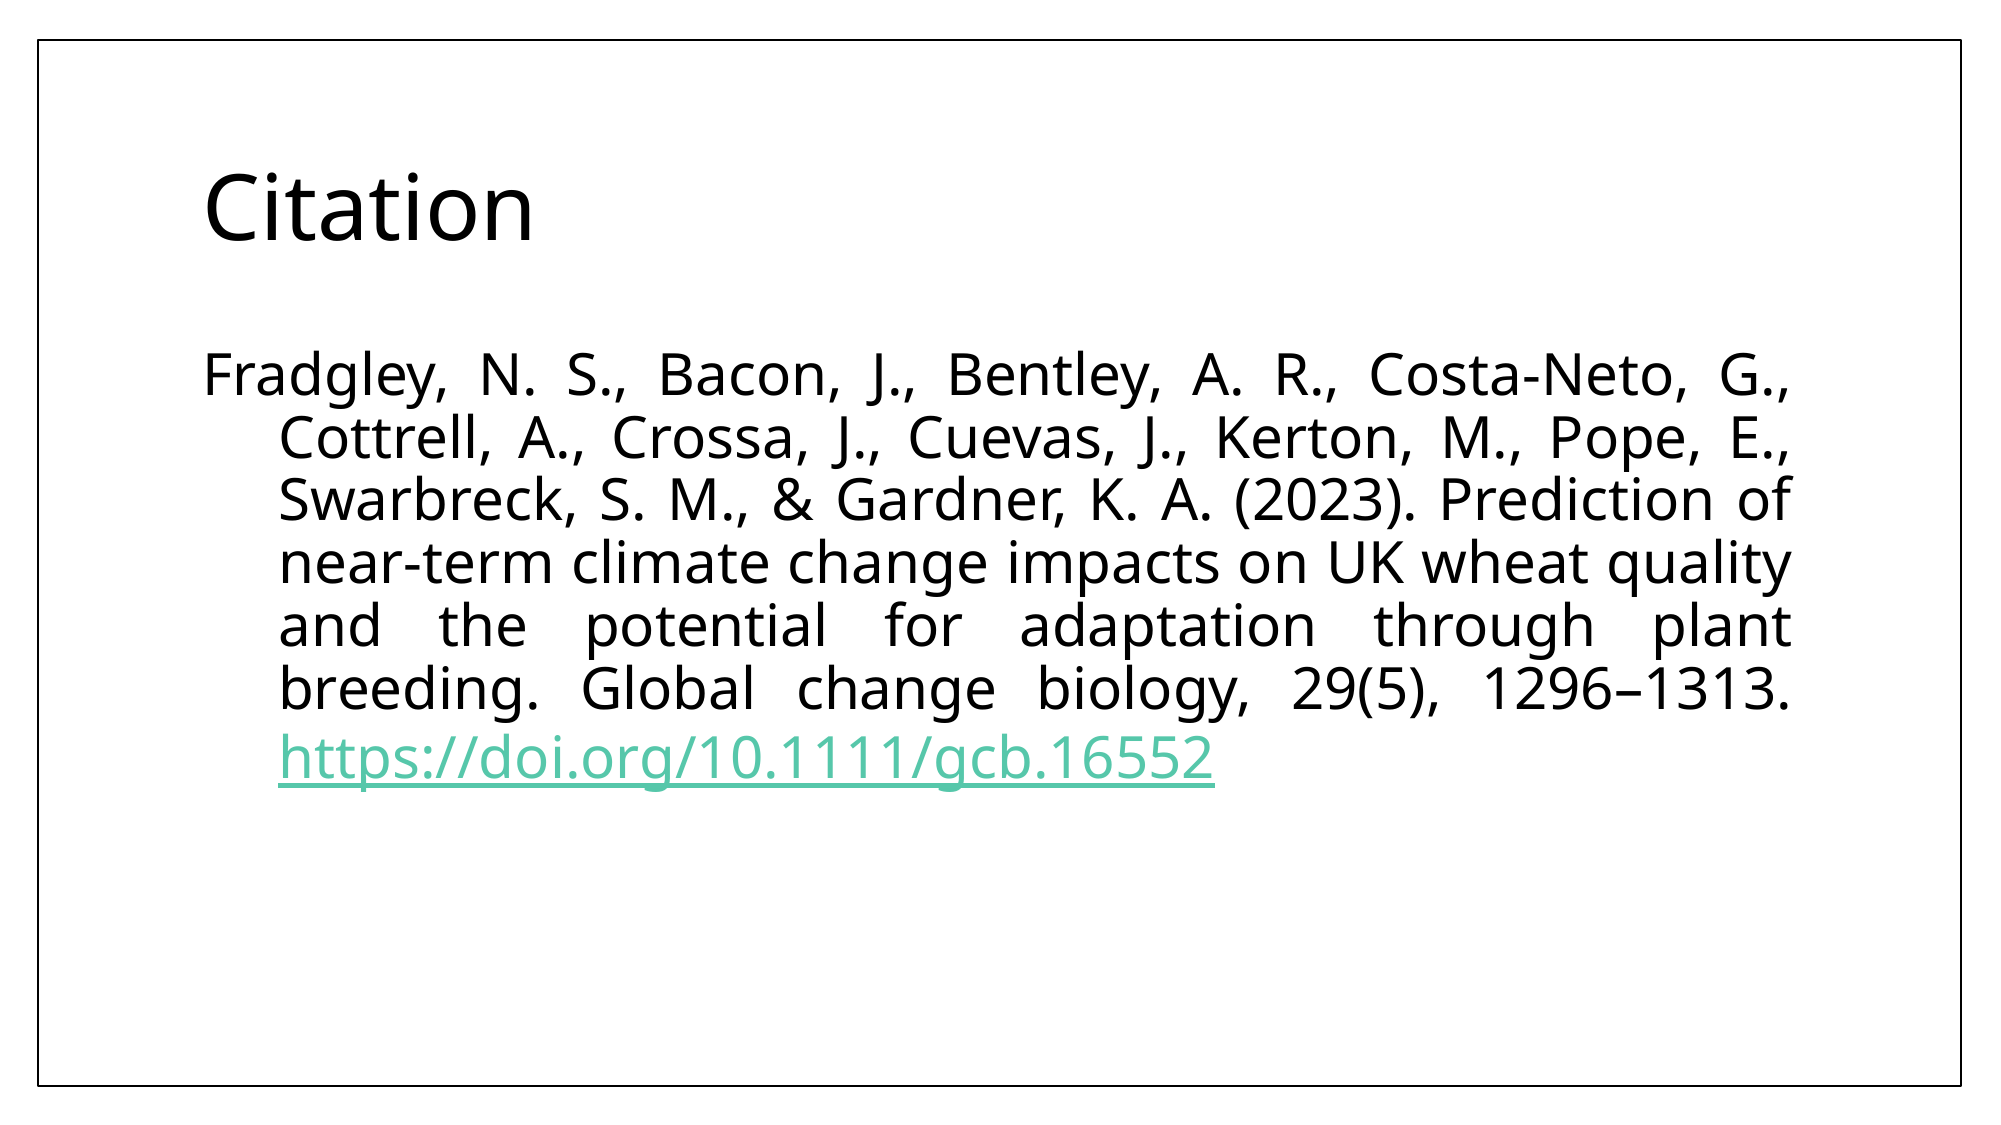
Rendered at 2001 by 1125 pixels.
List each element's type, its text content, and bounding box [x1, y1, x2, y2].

list Fradgley, N. S., Bacon, J., Bentley, A. R., Costa-Neto, G., Cottrell, A., Crossa, J., Cuevas, J., Kerton, M., Pope, E., Swarbreck, S. M., & Gardner, K. A. (2023). Prediction of near-term climate change impacts on UK wheat quality and the potential for adaptation through plant breeding. Global change biology, 29(5), 1296–1313. https://doi.org/10.1111/gcb.16552 [187, 337, 1808, 1000]
title Citation [187, 99, 1808, 323]
